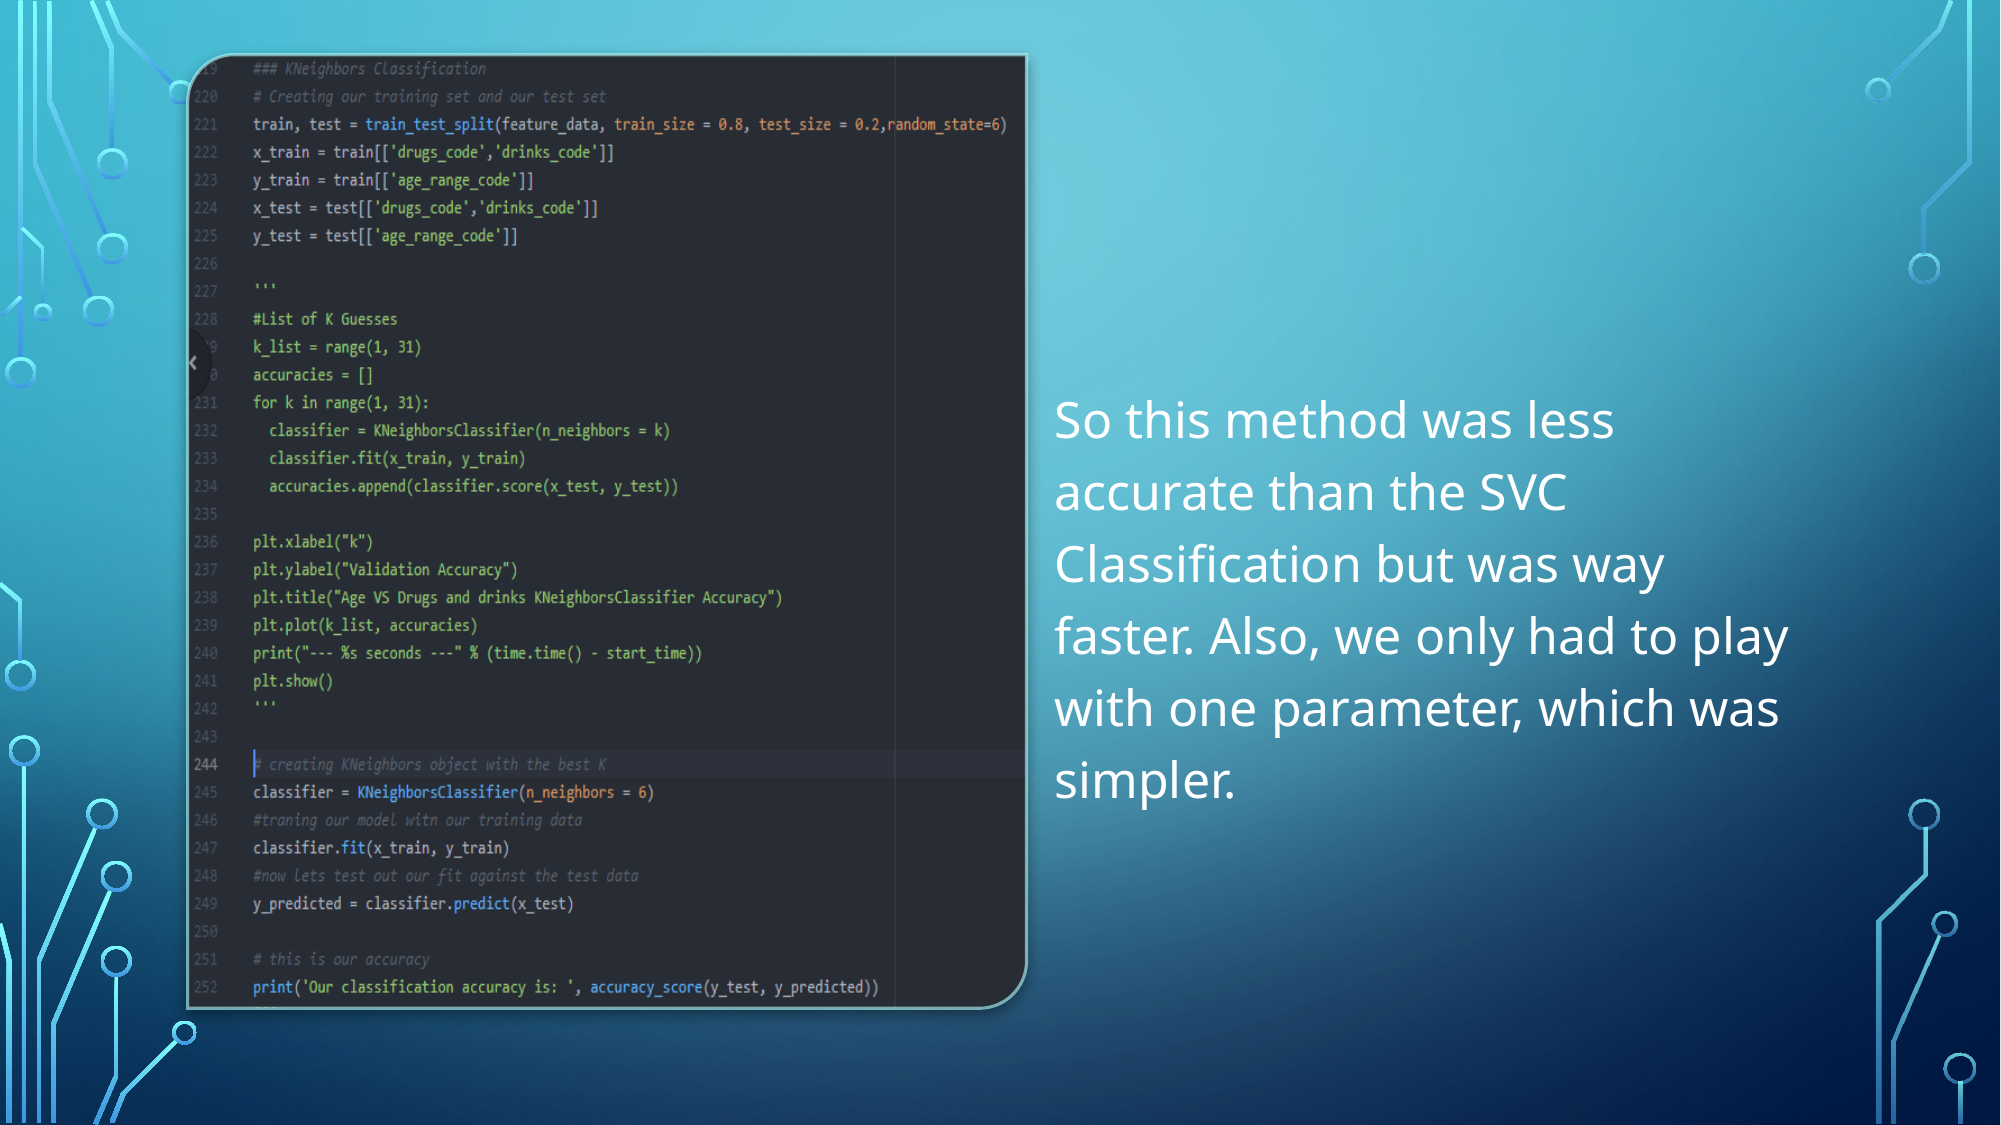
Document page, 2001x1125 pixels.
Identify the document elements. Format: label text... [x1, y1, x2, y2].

picture [187, 54, 1027, 1009]
list So this method was less accurate than the SVC Classification but was way faster. Also, we only had to play with one parameter, which was simpler. [1039, 369, 1813, 950]
